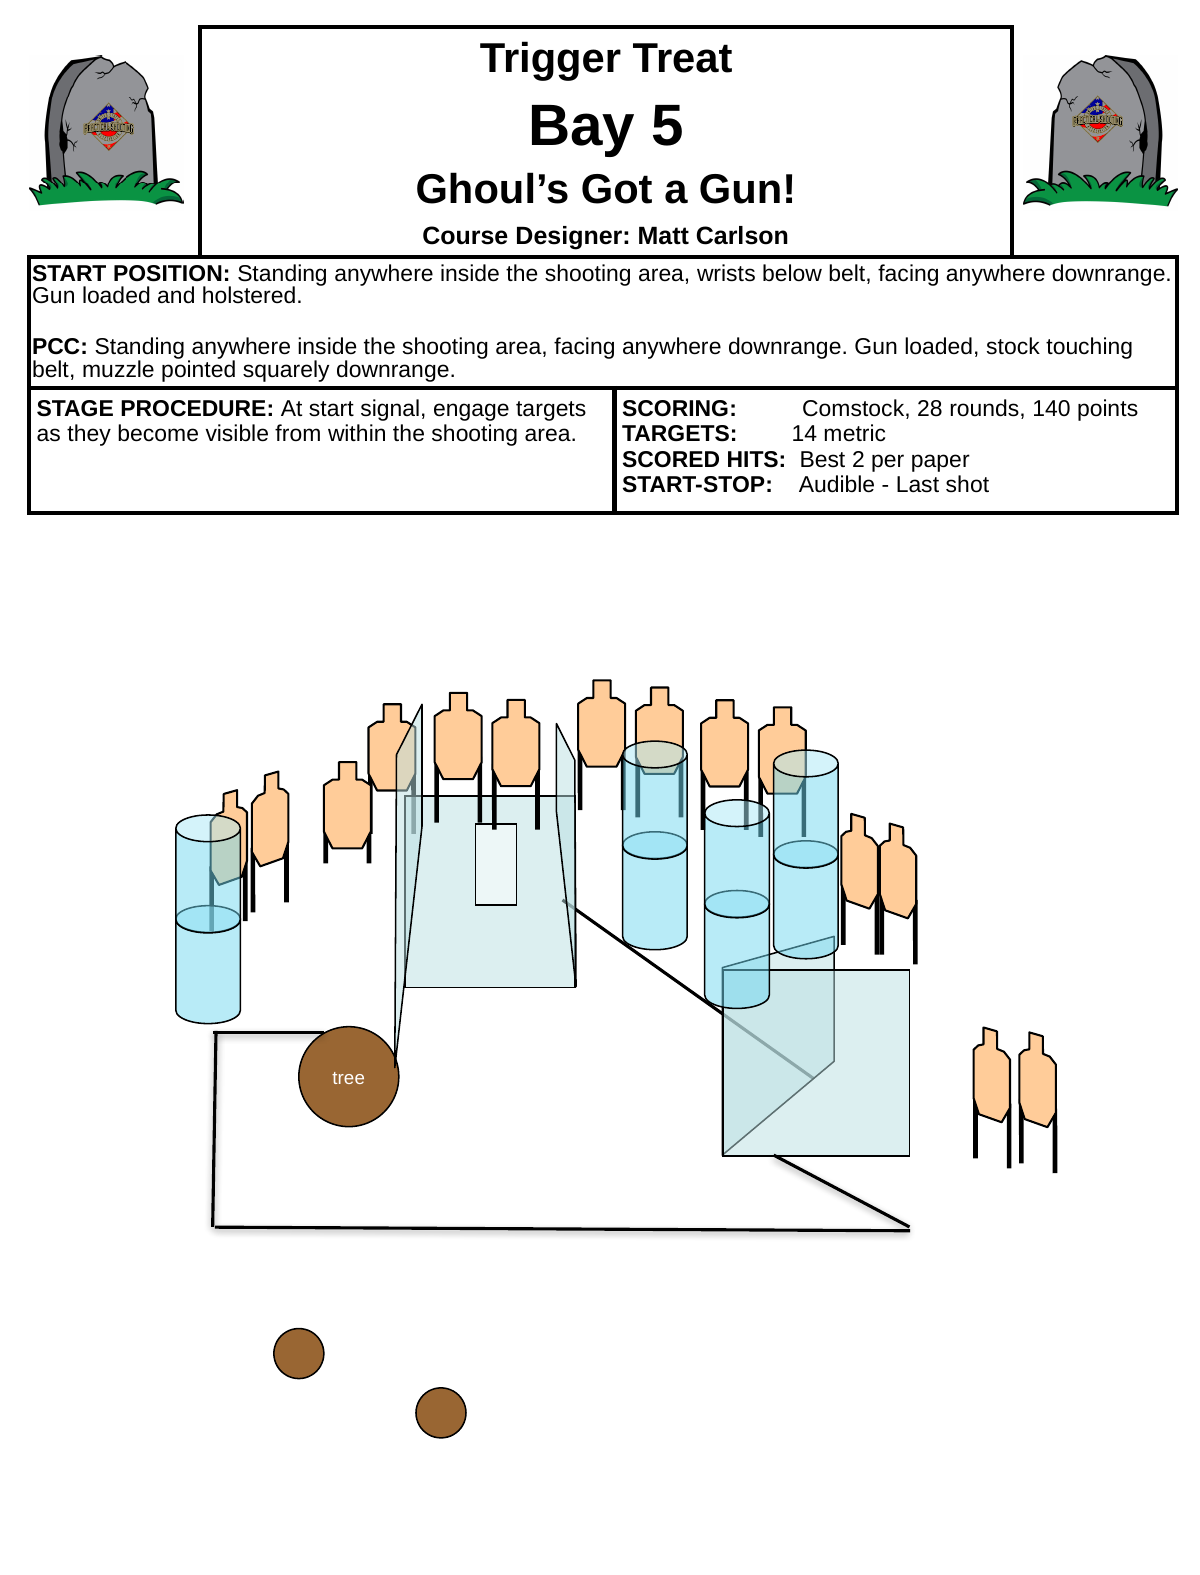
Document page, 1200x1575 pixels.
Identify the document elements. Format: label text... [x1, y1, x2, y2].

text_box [758, 707, 807, 798]
table_header [29, 27, 198, 255]
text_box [635, 687, 684, 739]
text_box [323, 761, 372, 864]
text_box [622, 740, 688, 950]
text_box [212, 1030, 217, 1228]
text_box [973, 1027, 1011, 1169]
text_box [419, 704, 423, 794]
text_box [175, 814, 241, 1024]
text_box [722, 970, 910, 1156]
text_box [434, 692, 483, 823]
picture [28, 55, 184, 211]
text_box [415, 1387, 467, 1438]
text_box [700, 699, 749, 802]
text_box [556, 723, 572, 794]
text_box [577, 680, 626, 811]
picture [1023, 55, 1178, 211]
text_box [562, 899, 814, 1079]
table_header Trigger Treat Bay 5 Ghoul’s Got a Gun! Course Designer: Matt Carlson [202, 29, 1010, 255]
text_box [368, 703, 416, 835]
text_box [251, 771, 289, 913]
table_cell STAGE PROCEDURE: At start signal, engage targets as they become visible from within the shooting area. [31, 390, 612, 511]
text_box tree [298, 1026, 399, 1127]
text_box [210, 789, 246, 819]
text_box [773, 1154, 910, 1228]
text_box [273, 1328, 324, 1379]
table_cell SCORING: Comstock, 28 rounds, 140 points TARGETS: 14 metric SCORED HITS: Best 2 per paper START-STOP: Audible - Last shot [617, 390, 1175, 511]
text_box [879, 823, 917, 965]
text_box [404, 795, 576, 988]
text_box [773, 749, 839, 959]
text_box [704, 799, 770, 1009]
table_header [1014, 27, 1177, 255]
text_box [492, 699, 540, 830]
text_box [394, 841, 403, 1068]
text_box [1019, 1032, 1057, 1174]
table_cell START POSITION: Standing anywhere inside the shooting area, wrists below belt, facing anywhere downrange. Gun loaded and holstered. PCC: Standing anywhere inside the shooting area, facing anywhere downrange. Gun loaded, stock touching belt, muzzle pointed squarely downrange. [31, 259, 1175, 386]
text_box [843, 813, 879, 955]
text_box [218, 1226, 770, 1232]
